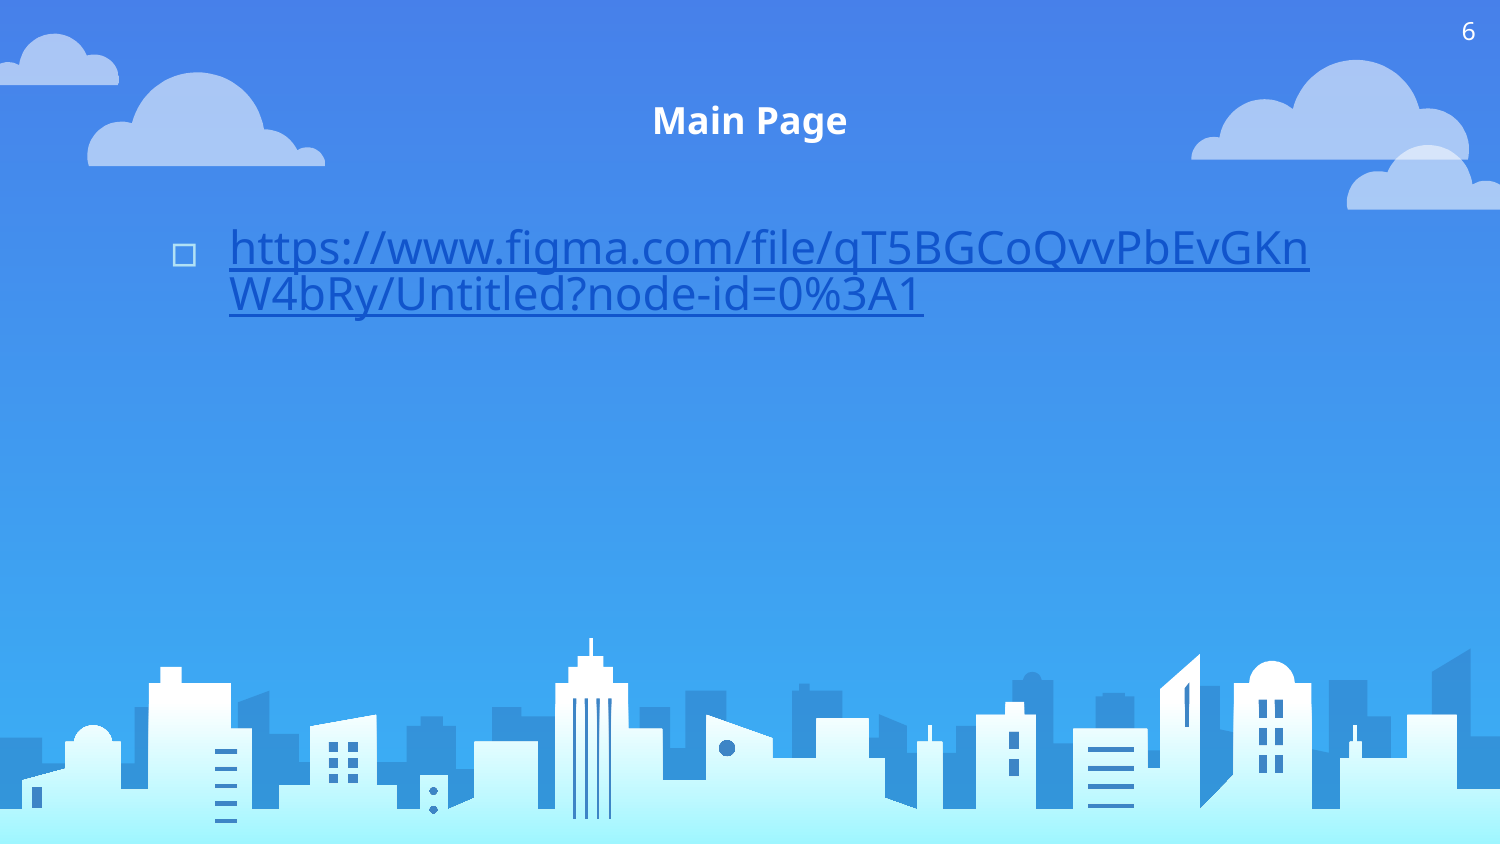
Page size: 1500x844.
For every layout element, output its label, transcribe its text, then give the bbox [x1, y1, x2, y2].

list https://www.figma.com/file/qT5BGCoQvvPbEvGKnW4bRy/Untitled?node-id=0%3A1 [139, 203, 1361, 700]
title Main Page [139, 64, 1361, 174]
slide_number 6 [1400, 0, 1491, 65]
